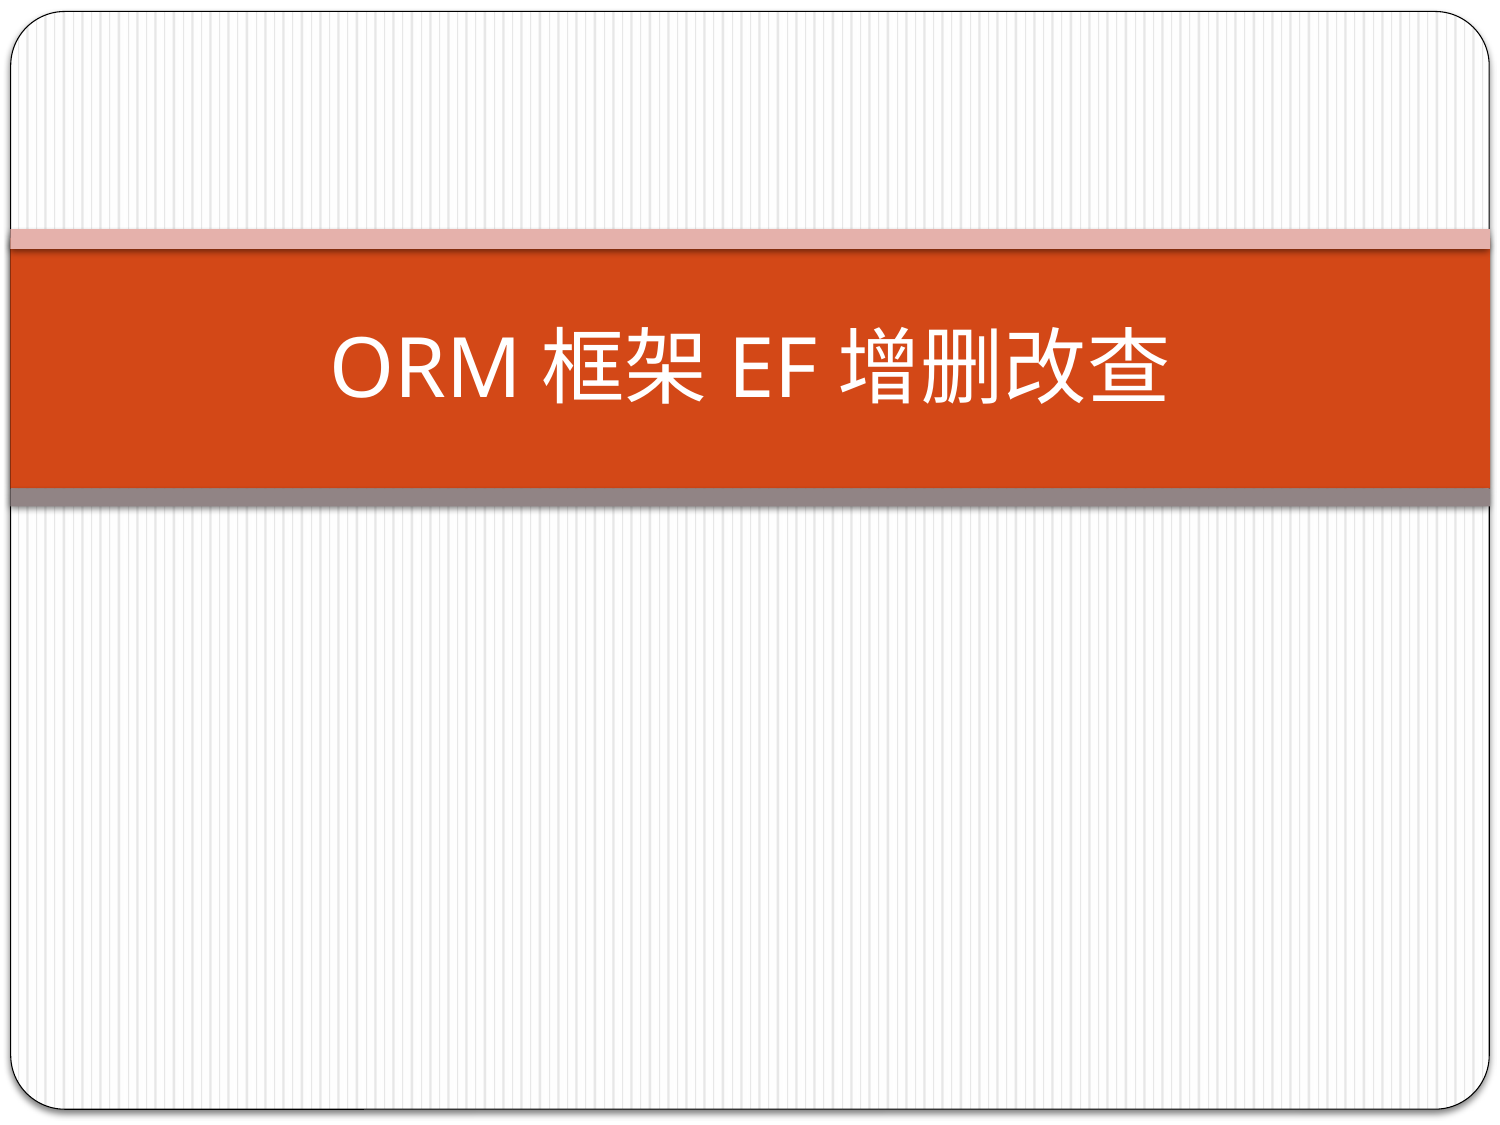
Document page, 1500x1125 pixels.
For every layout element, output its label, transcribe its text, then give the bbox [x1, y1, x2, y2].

title ORM框架EF增删改查 [75, 247, 1425, 489]
